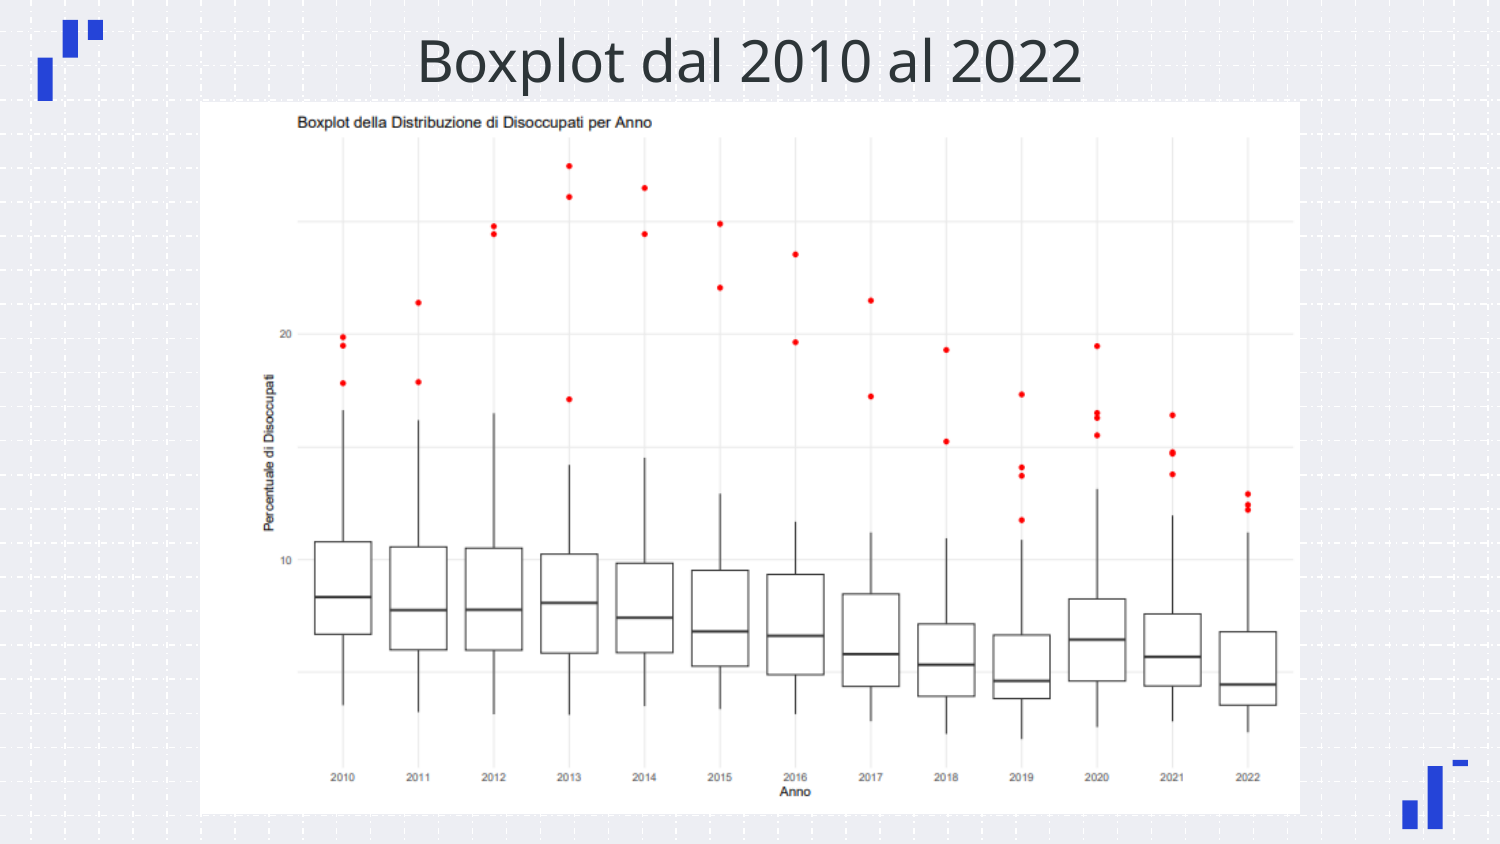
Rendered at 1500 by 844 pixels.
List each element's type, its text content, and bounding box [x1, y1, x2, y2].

title Boxplot dal 2010 al 2022 [0, 8, 1500, 103]
picture [199, 102, 1301, 814]
